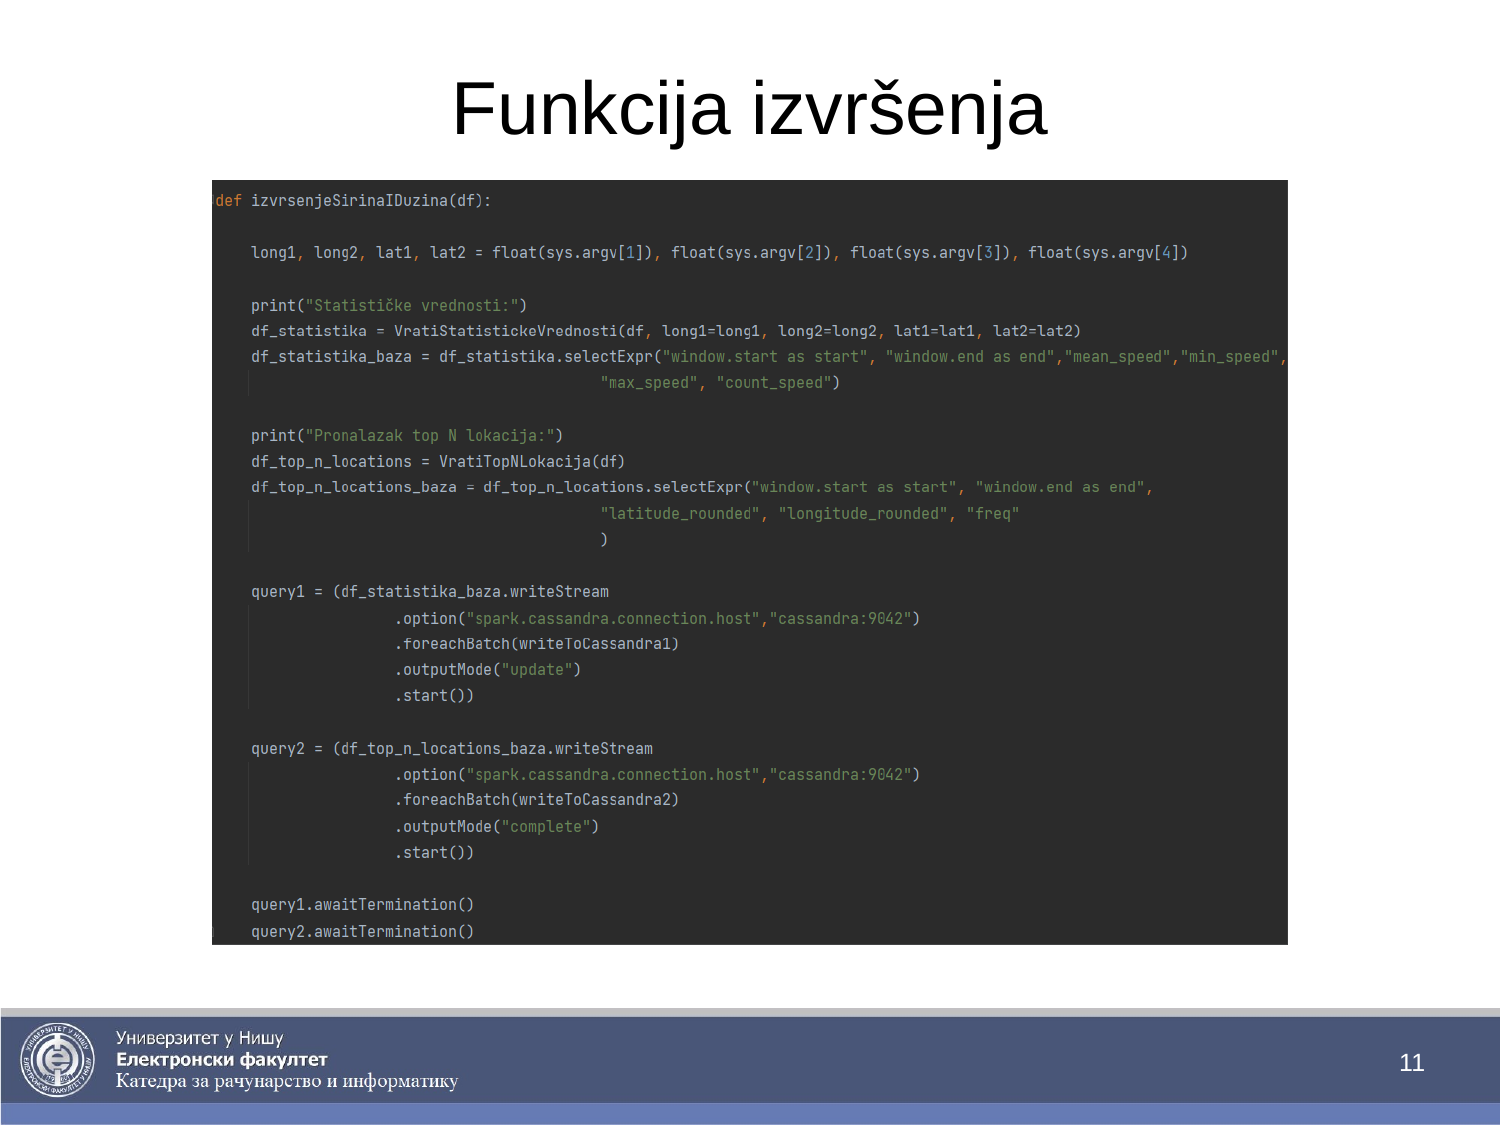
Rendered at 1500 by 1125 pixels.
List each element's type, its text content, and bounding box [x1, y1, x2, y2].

picture [0, 1008, 1500, 1125]
picture [212, 180, 1288, 945]
title Funkcija izvršenja [75, 27, 1425, 183]
slide_number 11 [1090, 1039, 1441, 1118]
